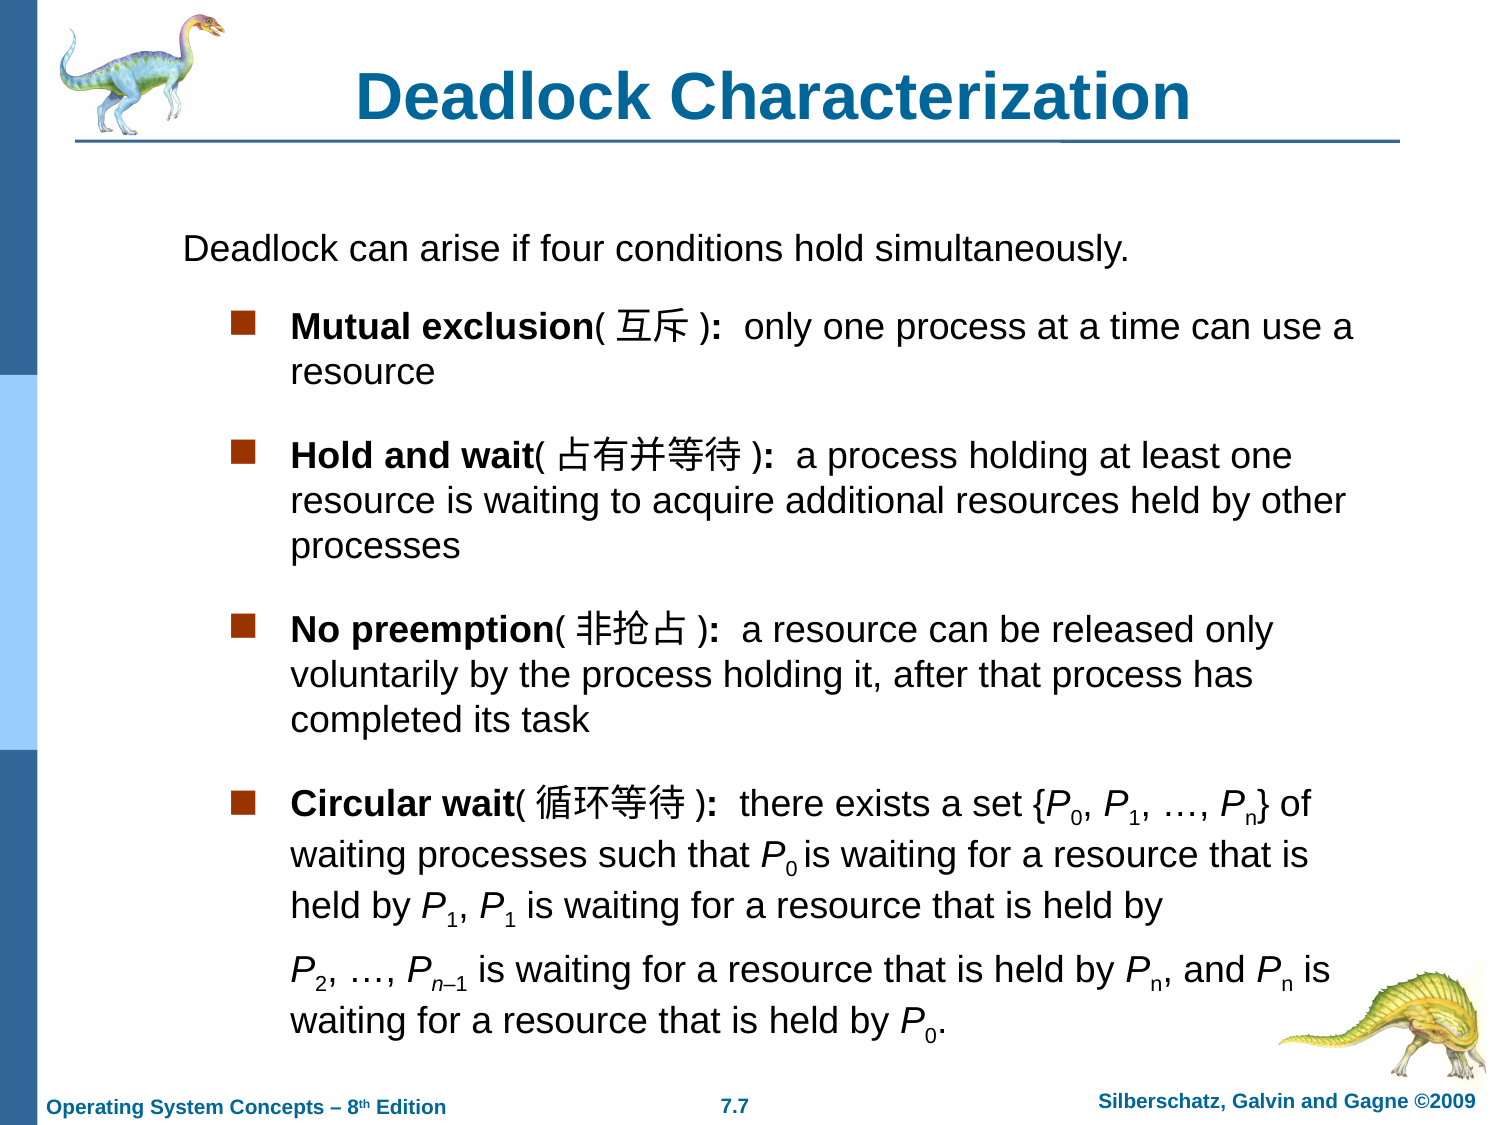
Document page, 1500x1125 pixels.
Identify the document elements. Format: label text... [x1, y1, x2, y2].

text_box Deadlock can arise if four conditions hold simultaneously. [135, 216, 1178, 277]
picture [1275, 959, 1486, 1090]
list Mutual exclusion(互斥): only one process at a time can use a resource Hold and wait(占有并等待): a process holding at least one resource is waiting to acquire additional resources held by other processes No preemption(非抢占): a resource can be released only voluntarily by the process holding it, after that process has completed its task Circular wait(循环等待): there exists a set {P0, P1, …, Pn} of waiting processes such that P0 is waiting for a resource that is held by P1, P1 is waiting for a resource that is held by P2, …, Pn–1 is waiting for a resource that is held by Pn, and Pn is waiting for a resource that is held by P0. [218, 294, 1401, 1061]
title Deadlock Characterization [122, 45, 1426, 141]
picture [46, 0, 243, 149]
